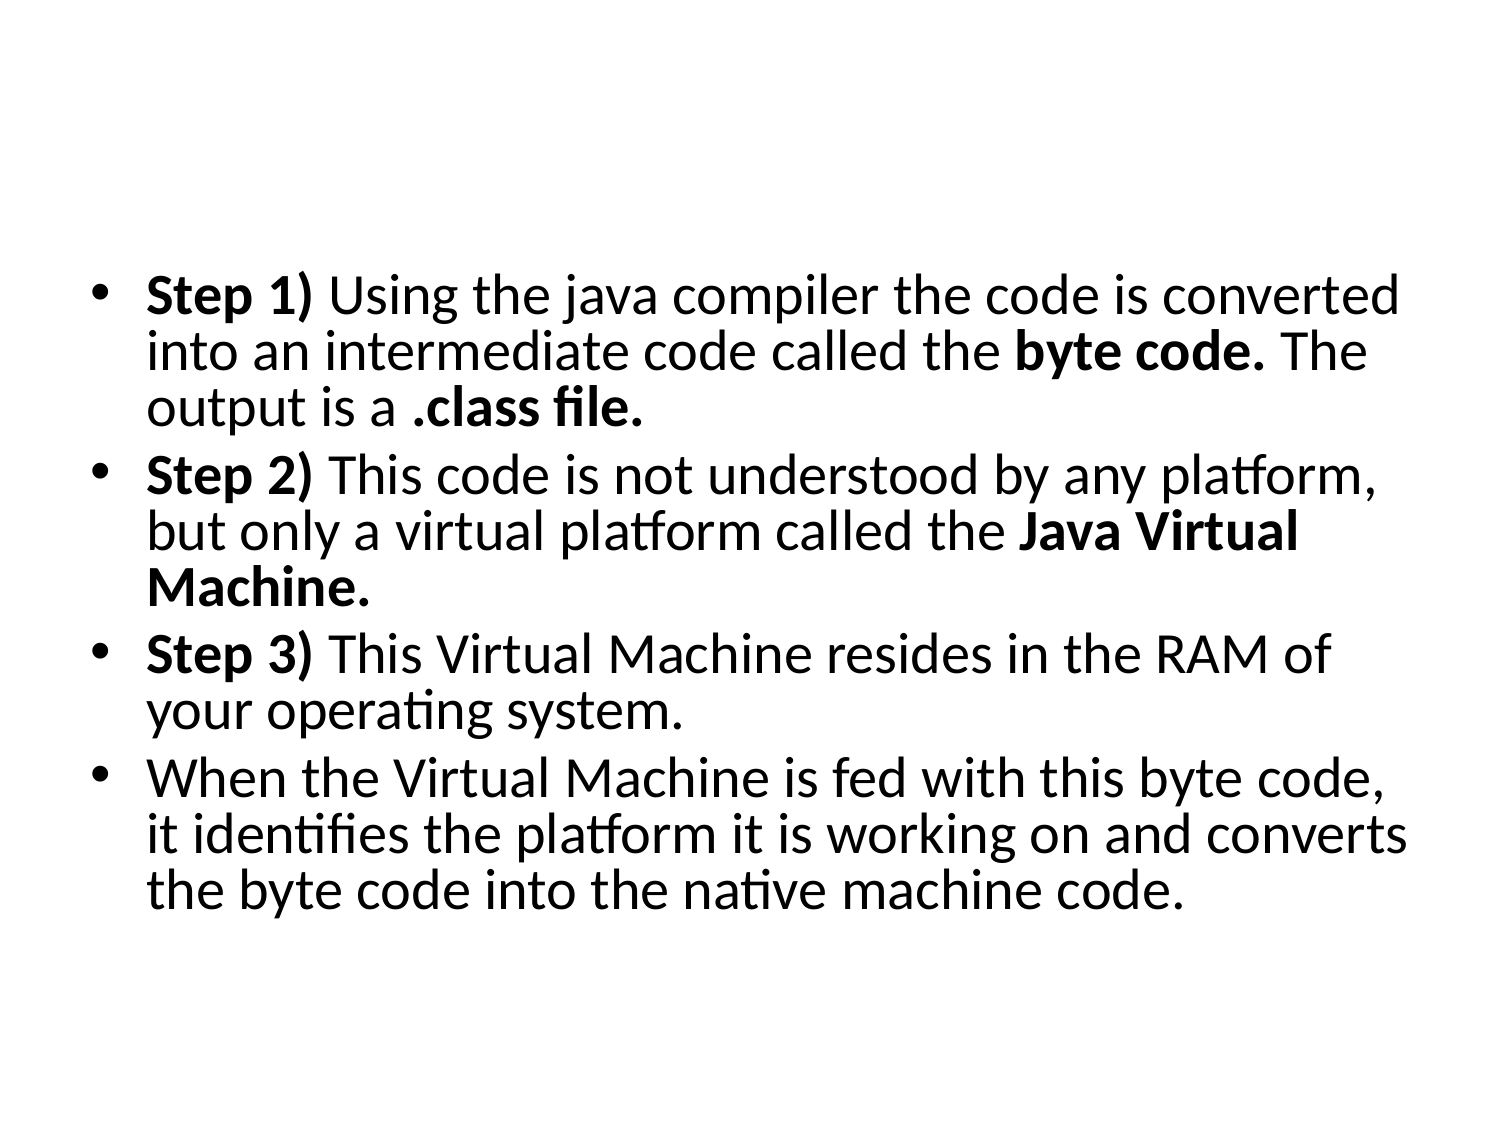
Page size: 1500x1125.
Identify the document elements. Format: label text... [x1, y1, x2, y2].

list Step 1) Using the java compiler the code is converted into an intermediate code called the byte code. The output is a .class file. Step 2) This code is not understood by any platform, but only a virtual platform called the Java Virtual Machine. Step 3) This Virtual Machine resides in the RAM of your operating system. When the Virtual Machine is fed with this byte code, it identifies the platform it is working on and converts the byte code into the native machine code. [75, 262, 1425, 1005]
